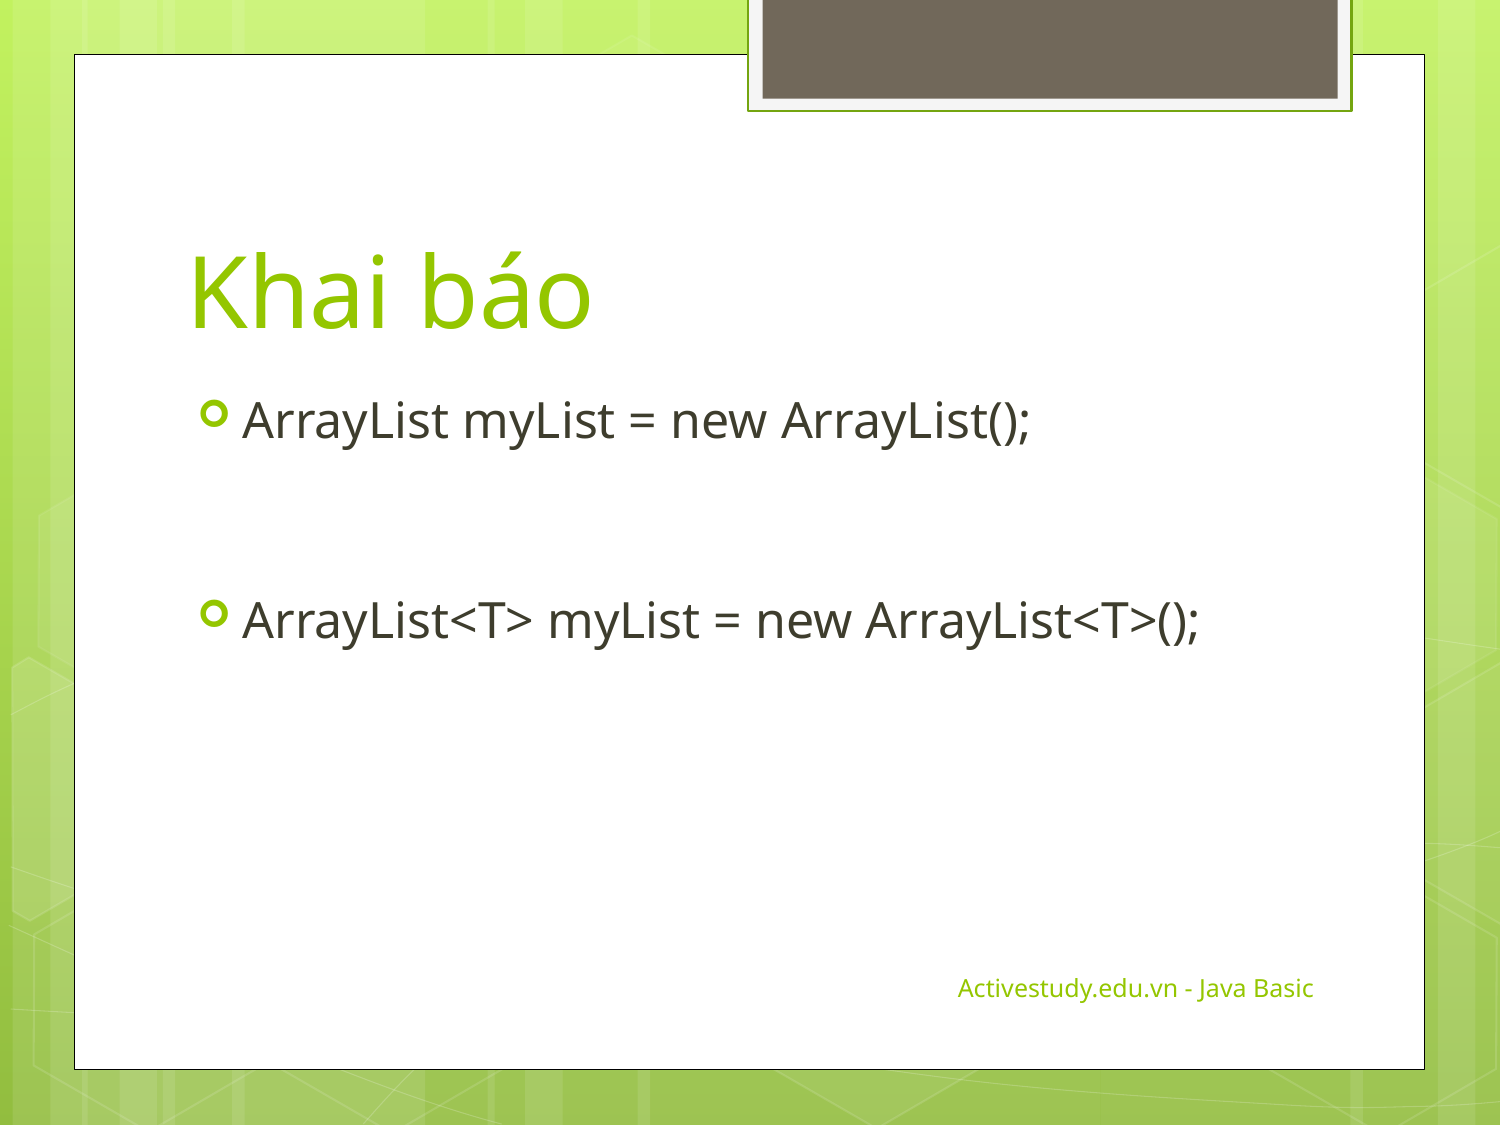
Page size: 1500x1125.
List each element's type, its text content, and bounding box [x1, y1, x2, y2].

list ArrayList myList = new ArrayList(); ArrayList<T> myList = new ArrayList<T>(); [171, 381, 1283, 957]
title Khai báo [171, 168, 1324, 357]
footer Activestudy.edu.vn - Java Basic [761, 960, 1336, 1020]
